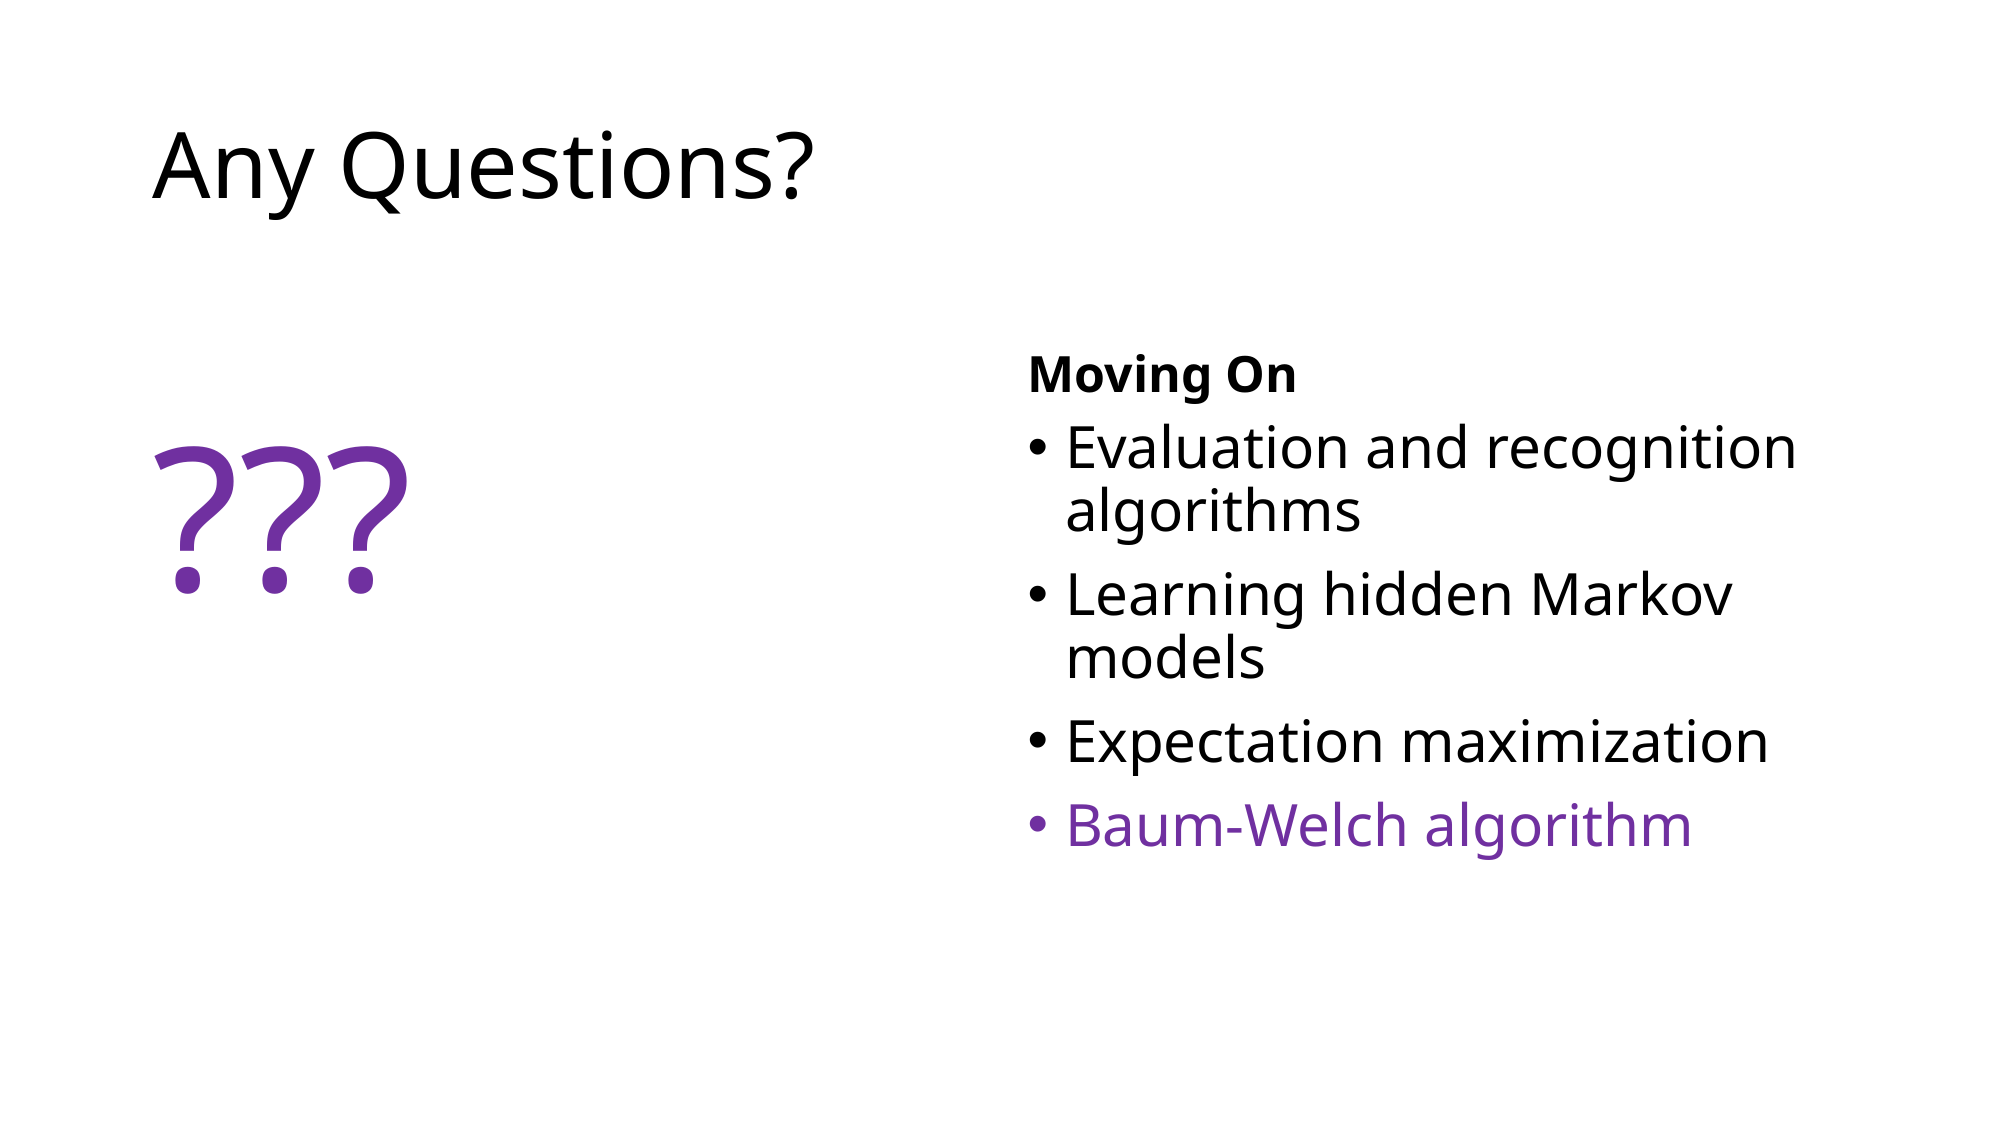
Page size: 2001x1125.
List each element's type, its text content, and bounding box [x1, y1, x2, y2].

title Any Questions? [137, 59, 1863, 278]
list Evaluation and recognition algorithms Learning hidden Markov models Expectation maximization Baum-Welch algorithm [1012, 410, 1863, 1016]
list Moving On [1012, 275, 1863, 410]
list ??? [137, 410, 984, 1016]
